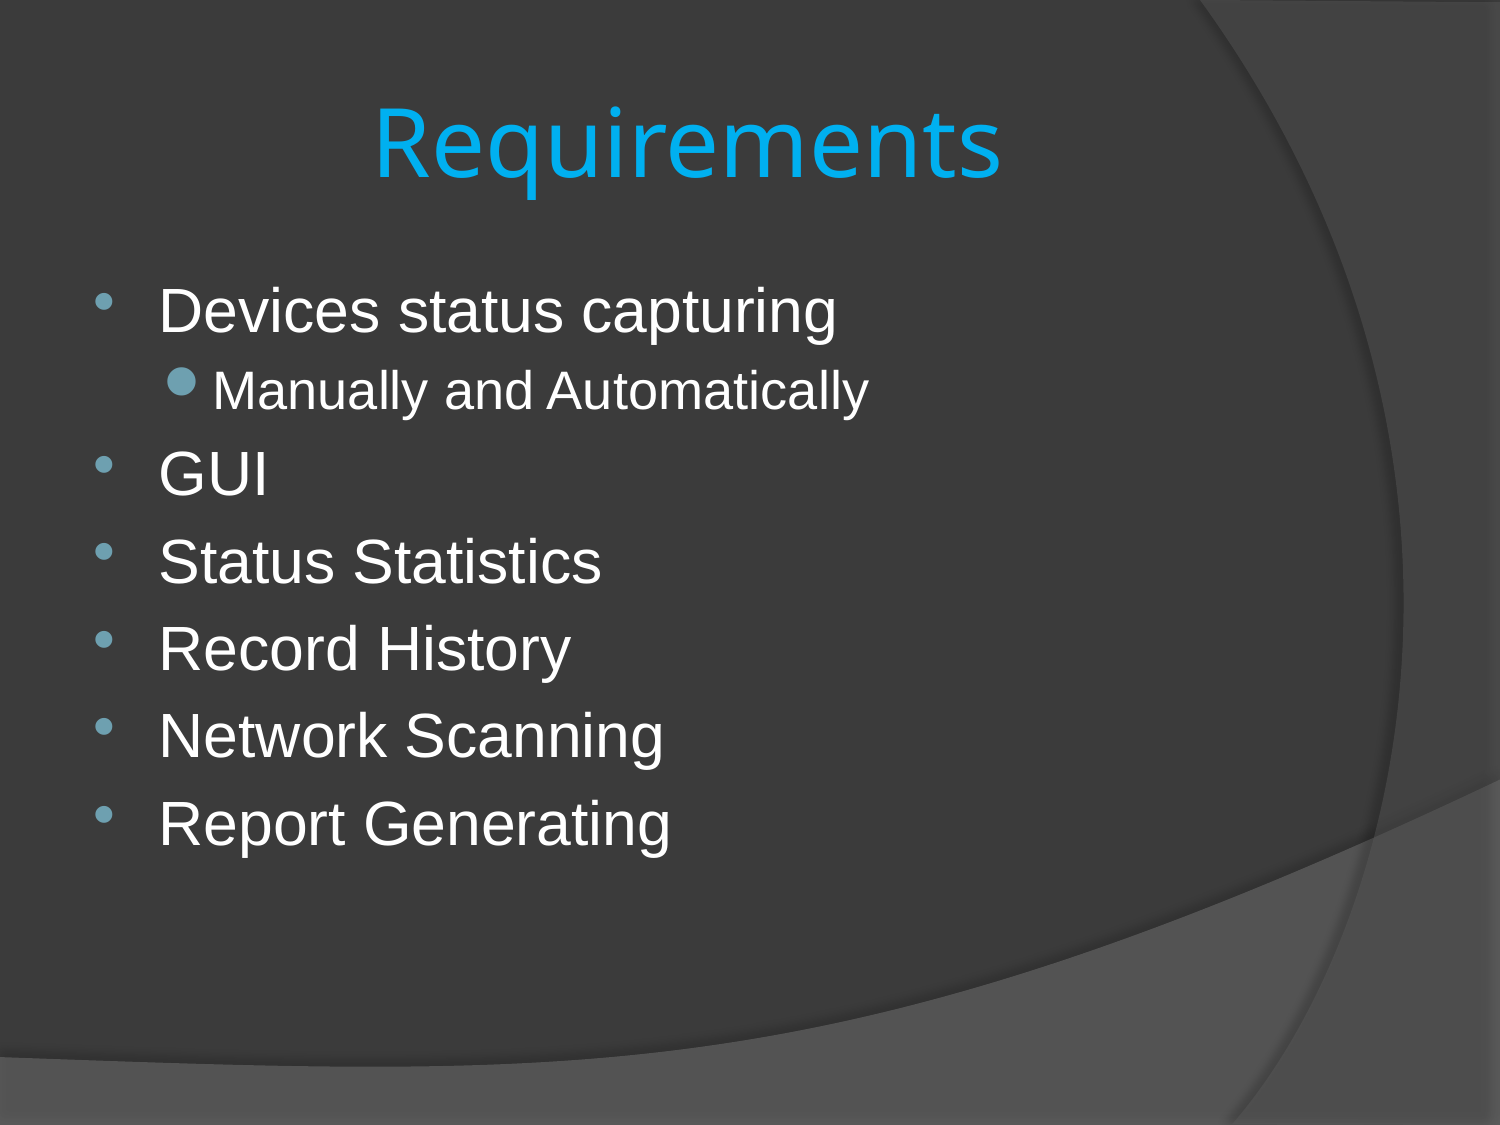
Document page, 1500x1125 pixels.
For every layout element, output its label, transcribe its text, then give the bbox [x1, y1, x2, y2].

list Devices status capturing Manually and Automatically GUI Status Statistics Record History Network Scanning Report Generating [75, 262, 1300, 1005]
title Requirements [75, 45, 1300, 233]
